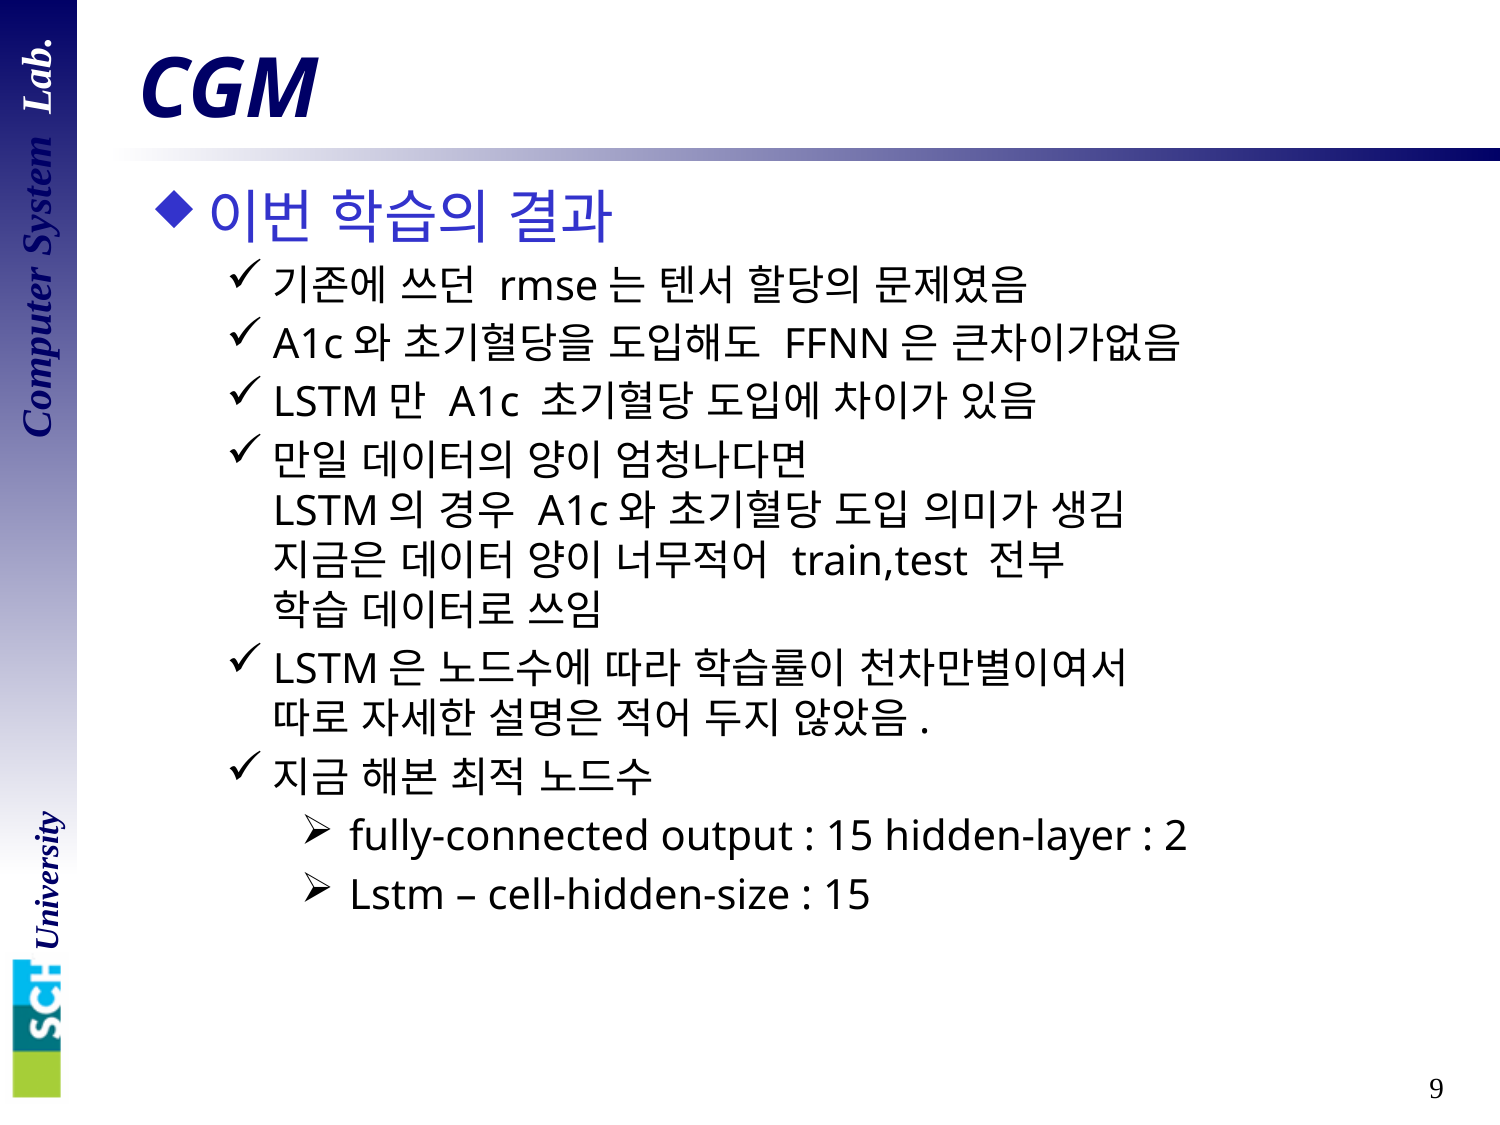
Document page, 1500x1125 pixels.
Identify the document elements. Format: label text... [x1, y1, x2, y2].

list 이번 학습의 결과 기존에 쓰던 rmse는 텐서 할당의 문제였음 A1c와 초기혈당을 도입해도 FFNN은 큰차이가없음 LSTM만 A1c 초기혈당 도입에 차이가 있음 만일 데이터의 양이 엄청나다면 LSTM의 경우 A1c와 초기혈당 도입 의미가 생김 지금은 데이터 양이 너무적어 train,test 전부 학습 데이터로 쓰임 LSTM은 노드수에 따라 학습률이 천차만별이여서 따로 자세한 설명은 적어 두지 않았음. 지금 해본 최적 노드수 fully-connected output : 15 hidden-layer : 2 Lstm – cell-hidden-size : 15 [135, 172, 1448, 1038]
text_box [277, 97, 1500, 173]
title CGM [123, 25, 1460, 143]
picture [5, 952, 69, 1104]
